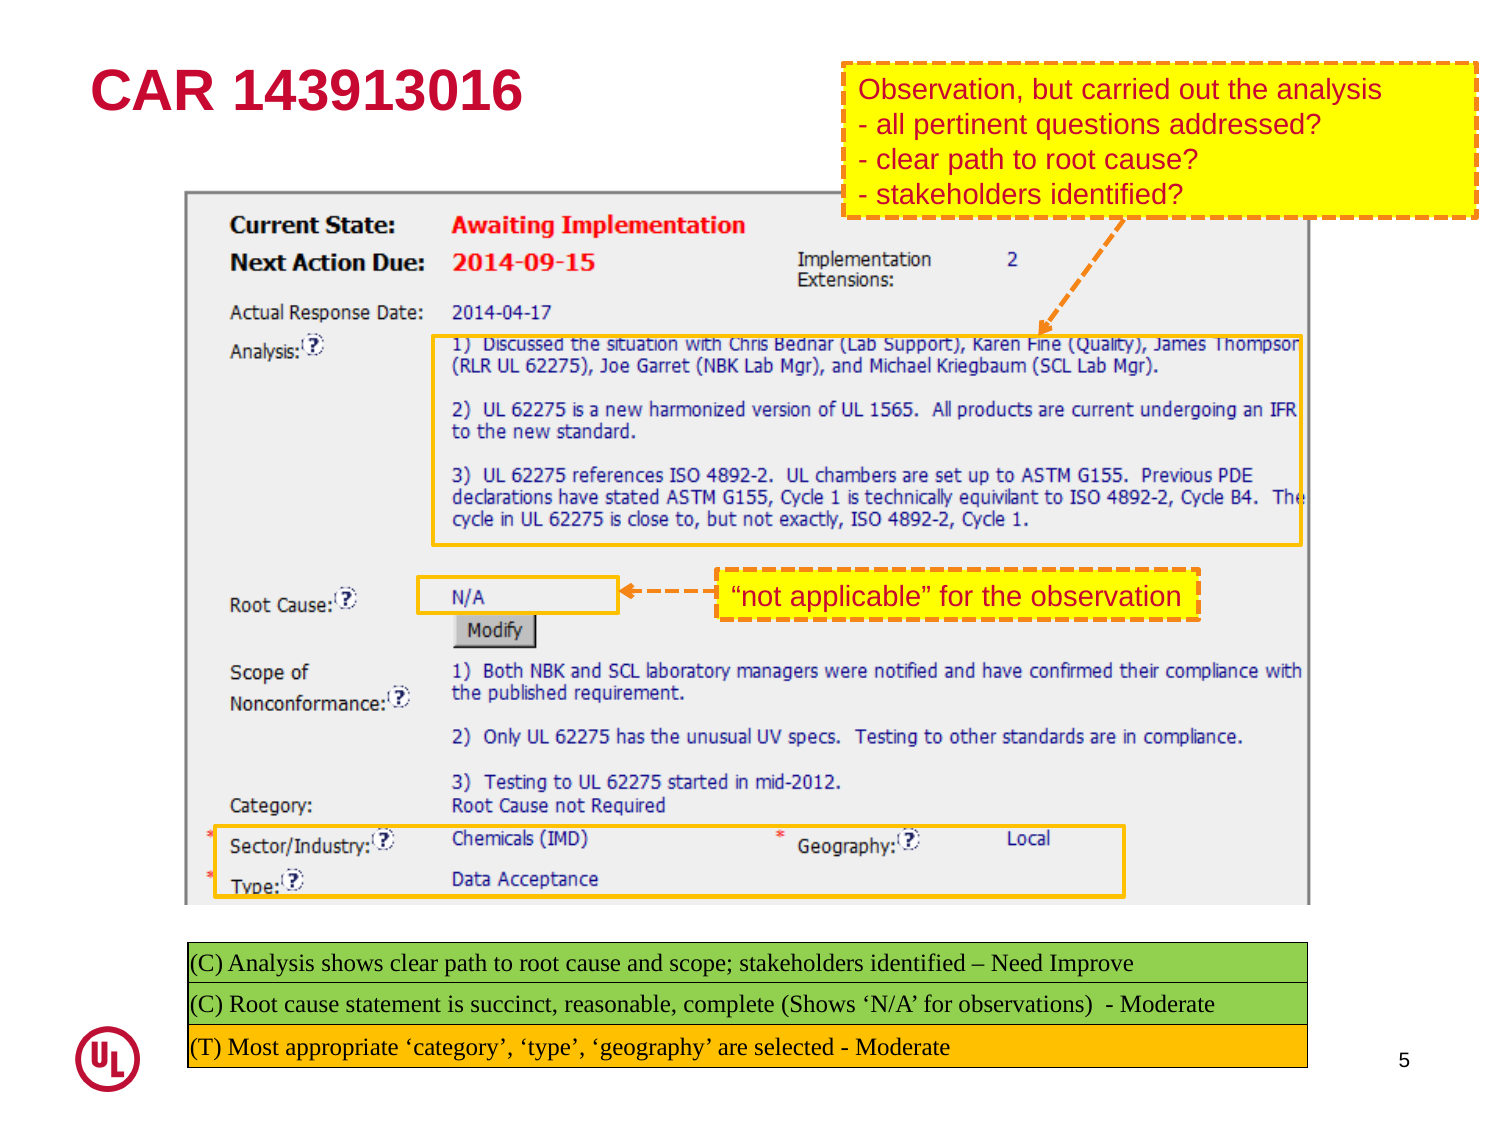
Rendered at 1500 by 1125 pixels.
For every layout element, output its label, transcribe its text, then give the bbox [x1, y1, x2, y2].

text_box Observation, but carried out the analysis - all pertinent questions addressed? - clear path to root cause? - stakeholders identified? [843, 62, 1477, 218]
table_header (C) Analysis shows clear path to root cause and scope; stakeholders identified – Need Improve [189, 943, 1307, 982]
table_cell (T) Most appropriate ‘category’, ‘type’, ‘geography’ are selected - Moderate [189, 1025, 1307, 1067]
picture [75, 1026, 140, 1092]
picture [180, 185, 1320, 905]
title CAR 143913016 [74, 44, 1426, 233]
slide_number 5 [1319, 1029, 1425, 1090]
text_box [1038, 219, 1125, 336]
table_cell (C) Root cause statement is succinct, reasonable, complete (Shows ‘N/A’ for observations) - Moderate [189, 983, 1307, 1024]
